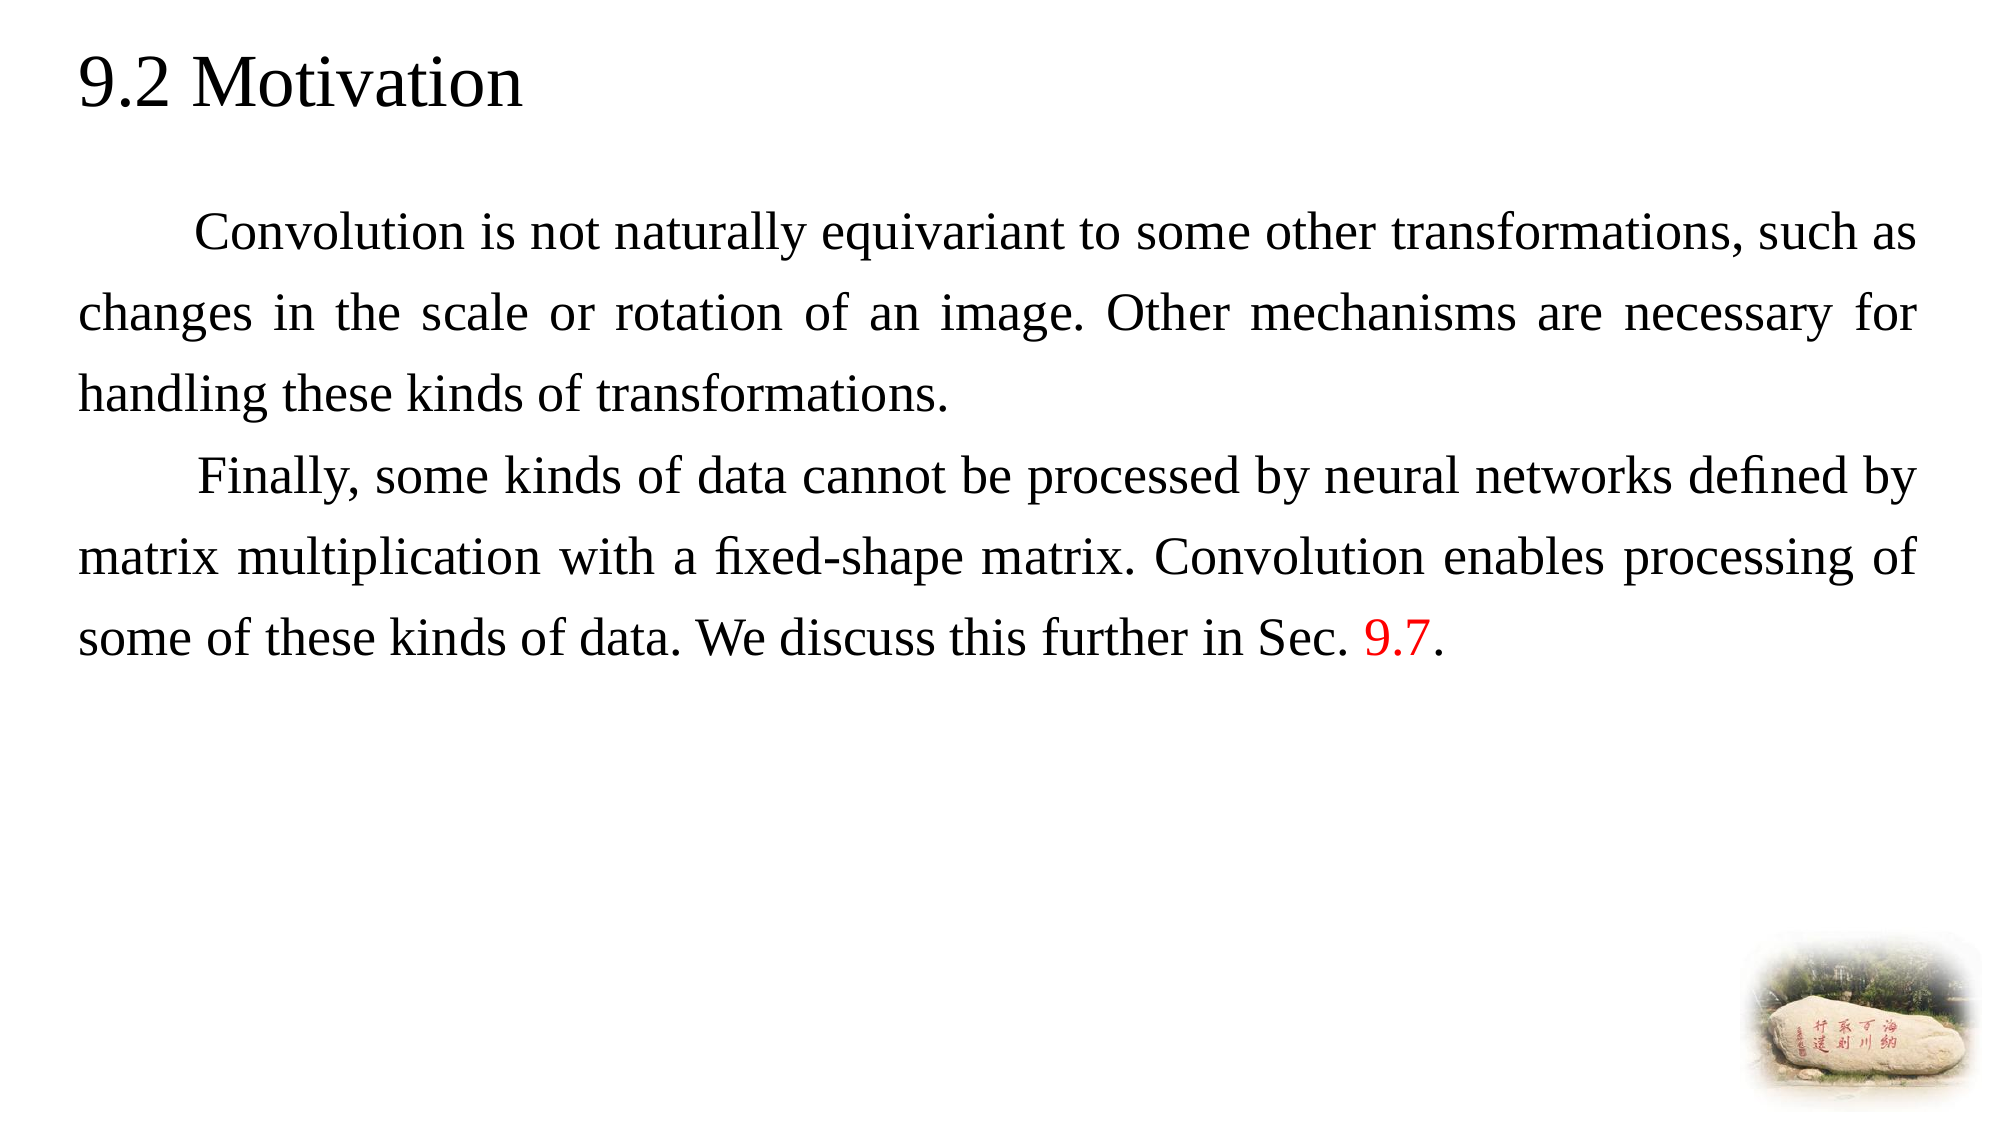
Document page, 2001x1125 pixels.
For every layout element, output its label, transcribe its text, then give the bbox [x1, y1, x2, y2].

picture [1740, 927, 1985, 1112]
title 9.2 Motivation [63, 21, 1789, 142]
list Convolution is not naturally equivariant to some other transformations, such as changes in the scale or rotation of an image. Other mechanisms are necessary for handling these kinds of transformations. Finally, some kinds of data cannot be processed by neural networks deﬁned by matrix multiplication with a ﬁxed-shape matrix. Convolution enables processing of some of these kinds of data. We discuss this further in Sec. 9.7. [63, 171, 1936, 1014]
